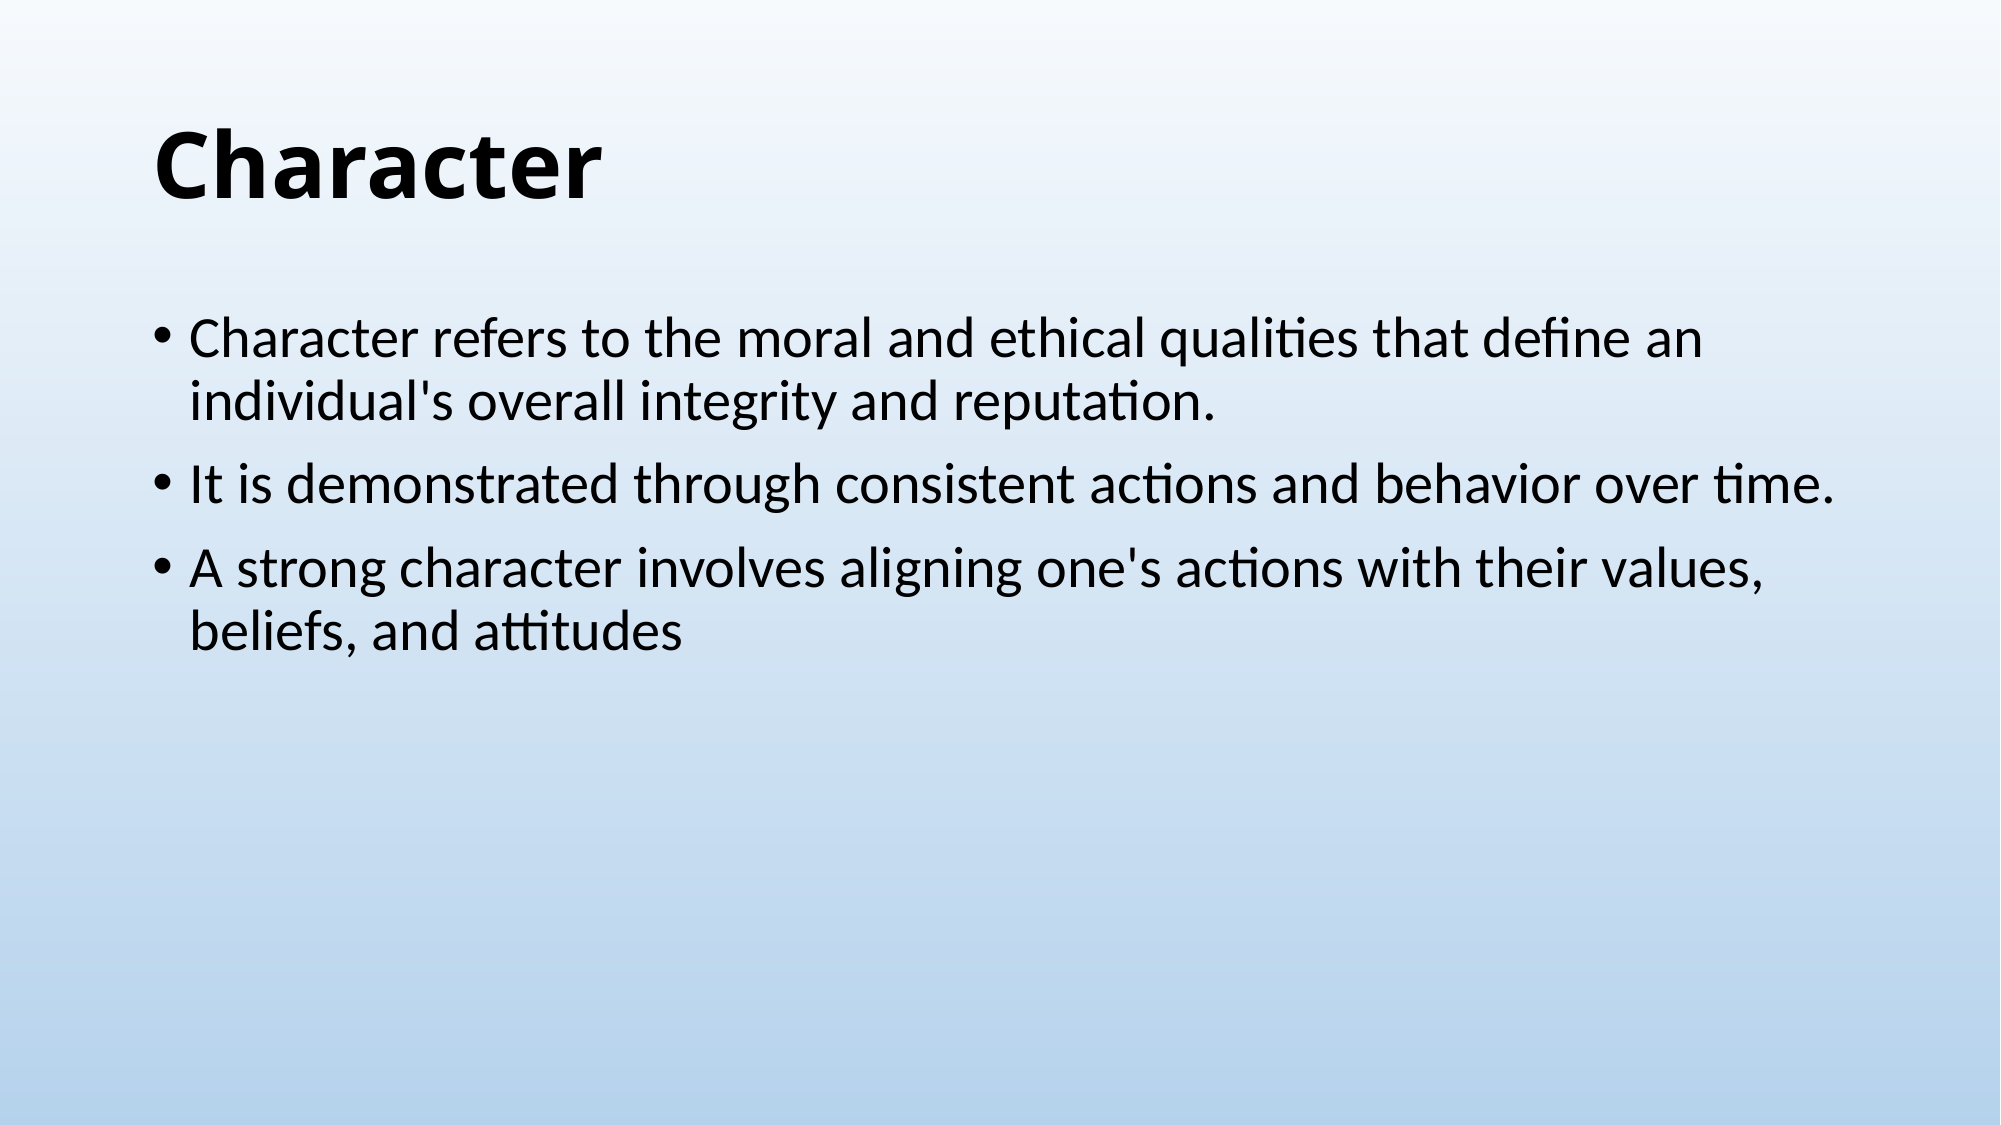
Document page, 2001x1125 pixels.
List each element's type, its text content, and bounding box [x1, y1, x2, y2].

list Character refers to the moral and ethical qualities that define an individual's overall integrity and reputation. It is demonstrated through consistent actions and behavior over time. A strong character involves aligning one's actions with their values, beliefs, and attitudes [137, 299, 1863, 1014]
title Character [137, 59, 1863, 278]
